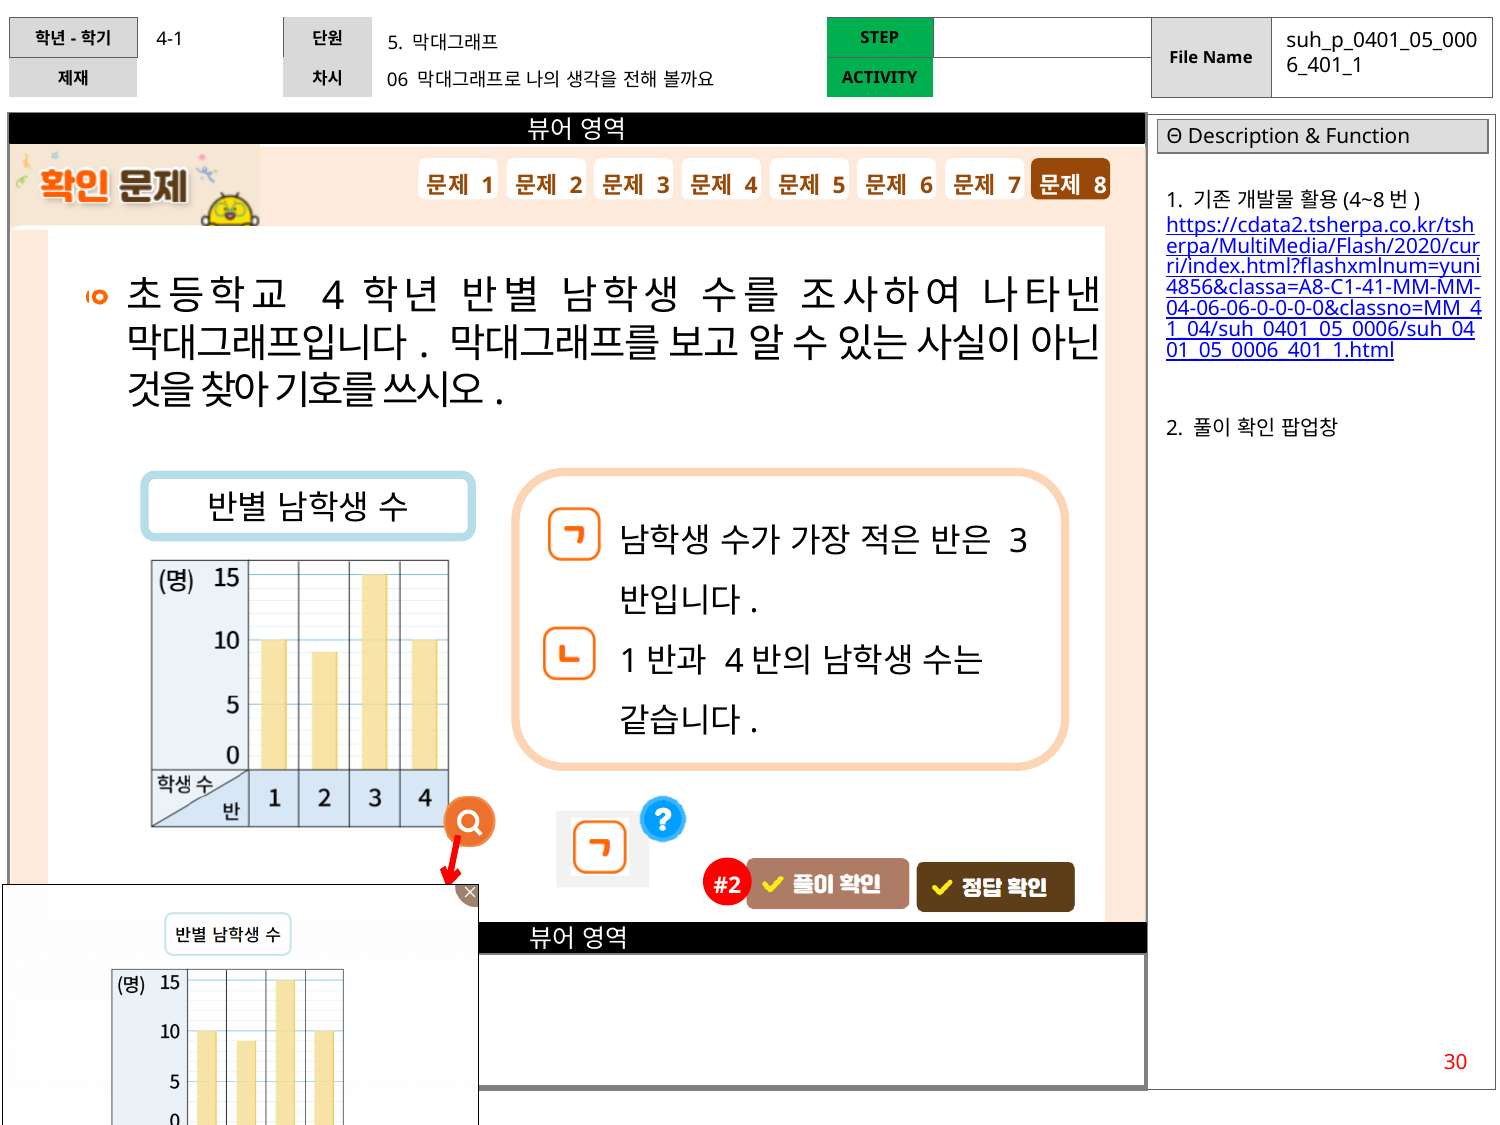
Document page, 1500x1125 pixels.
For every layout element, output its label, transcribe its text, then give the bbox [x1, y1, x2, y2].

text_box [446, 834, 459, 882]
text_box 초등학교 4학년 반별 남학생 수를 조사하여 나타낸 막대그래프입니다. 막대그래프를 보고 알 수 있는 사실이 아닌 것을 찾아 기호를 쓰시오. [111, 263, 1115, 421]
picture [541, 624, 597, 683]
text_box 문제 4 [697, 149, 785, 205]
text_box suh_p_0401_05_0006_401_1 [1271, 18, 1500, 84]
text_box 5. 막대그래프 [372, 23, 828, 48]
picture [546, 505, 603, 563]
text_box 반별 남학생 수 [144, 474, 472, 538]
picture [138, 547, 498, 848]
picture [2, 884, 479, 1125]
text_box 4-1 [141, 18, 284, 55]
text_box 문제 1 [412, 149, 522, 205]
text_box 문제 2 [522, 149, 610, 205]
text_box 문제 7 [960, 149, 1048, 205]
text_box #2 [700, 855, 739, 908]
table_header Θ Description & Function [1158, 120, 1487, 152]
picture [10, 144, 260, 230]
text_box 06 막대그래프로 나의 생각을 전해 볼까요 [372, 60, 821, 96]
text_box 남학생 수가 가장 적은 반은 3반입니다. 1반과 4반의 남학생 수는 같습니다. [515, 471, 1066, 767]
picture [571, 818, 629, 876]
text_box 1. 기존 개발물 활용(4~8번) https://cdata2.tsherpa.co.kr/tsherpa/MultiMedia/Flash/2020/curri/index.html?flashxmlnum=yuni4856&classa=A8-C1-41-MM-MM-04-06-06-0-0-0-0&classno=MM_41_04/suh_0401_05_0006/suh_0401_05_0006_401_1.html 2. 풀이 확인 팝업창 [1151, 179, 1500, 372]
text_box 문제 5 [785, 149, 873, 205]
picture [743, 855, 910, 912]
text_box 문제 6 [873, 149, 960, 205]
picture [632, 790, 693, 850]
picture [915, 858, 1078, 913]
text_box [556, 810, 650, 888]
picture [82, 285, 109, 307]
text_box 문제 8 [1048, 149, 1134, 205]
text_box 문제 3 [610, 149, 697, 205]
